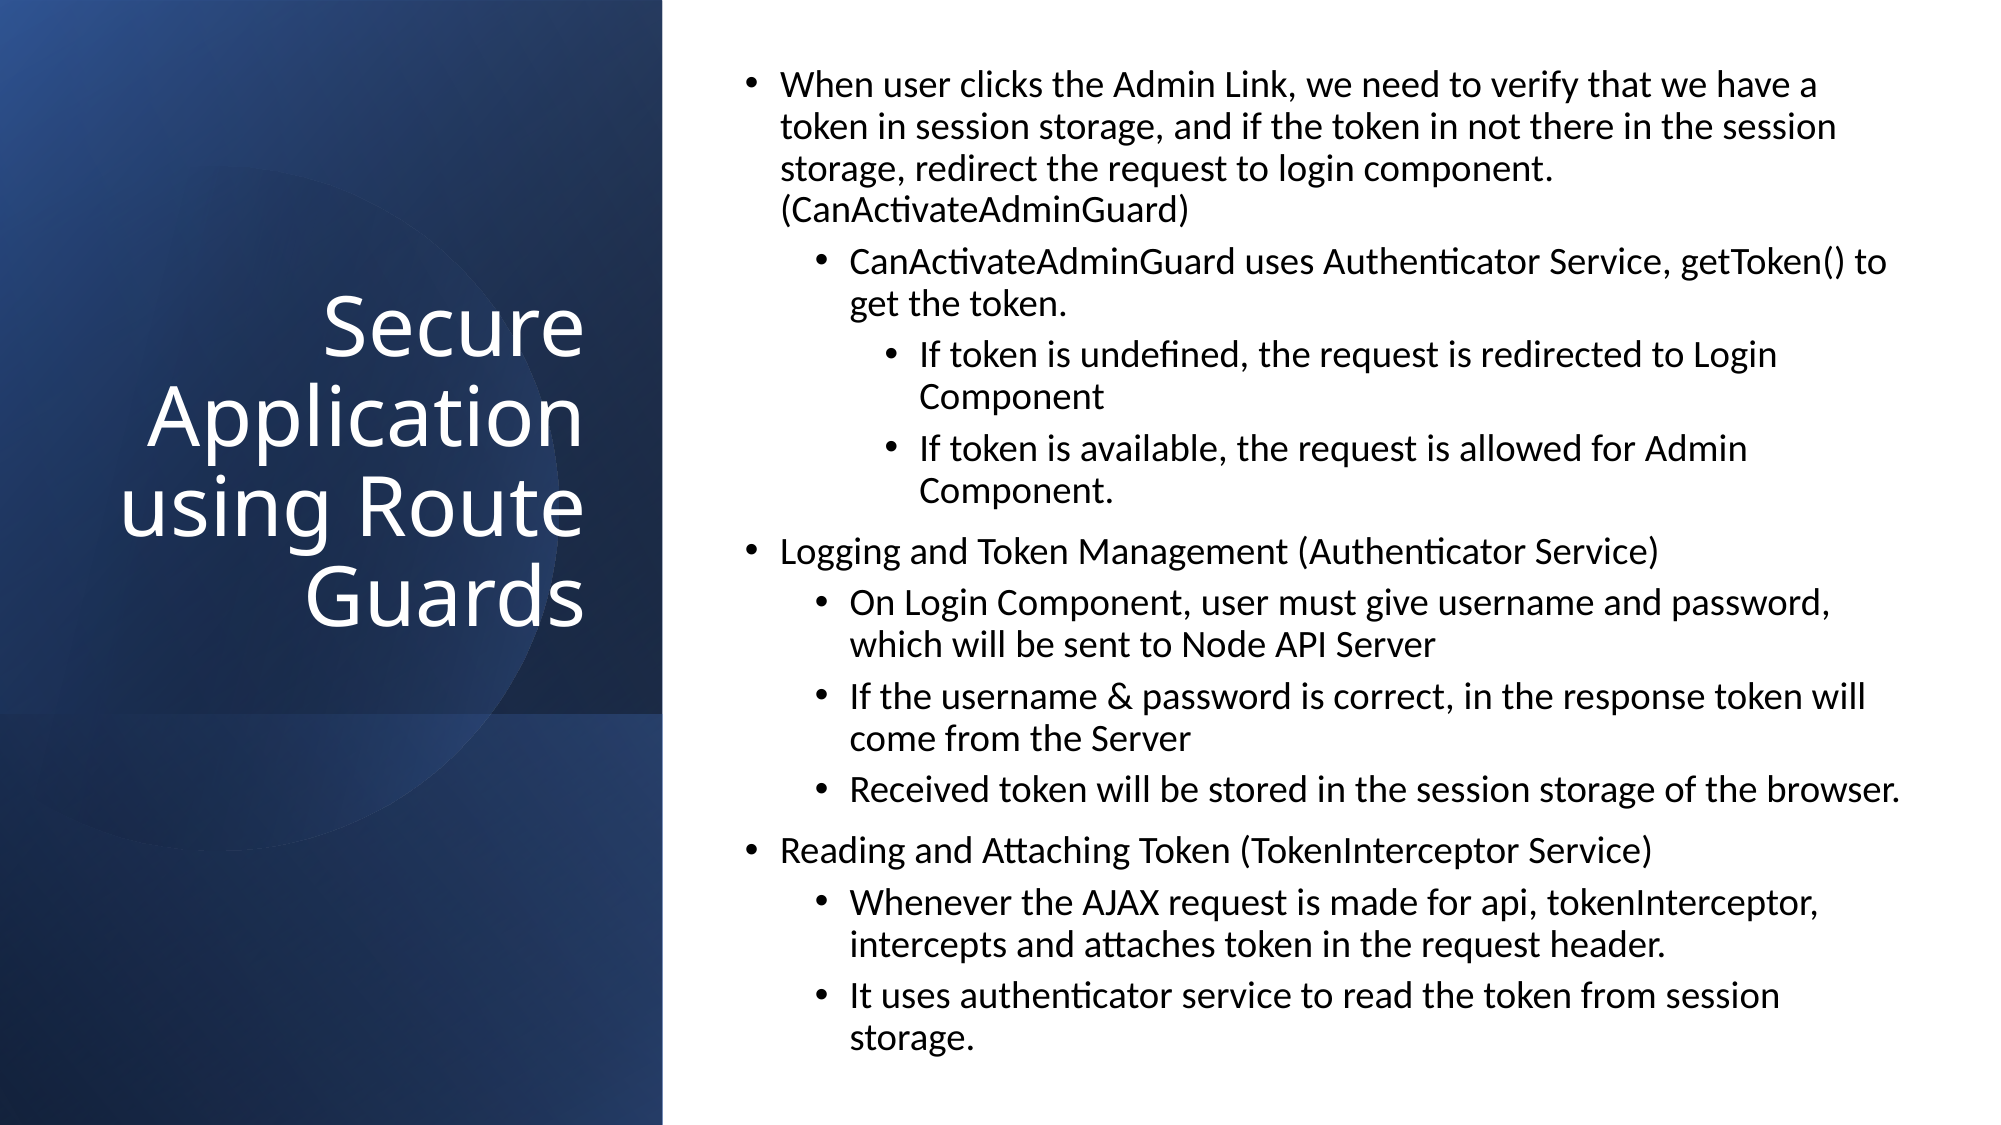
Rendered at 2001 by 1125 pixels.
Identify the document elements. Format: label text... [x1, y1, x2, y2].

text_box [663, 0, 2000, 1125]
text_box [0, 0, 663, 1124]
title Secure Application using Route Guards [76, 96, 602, 652]
list When user clicks the Admin Link, we need to verify that we have a token in session storage, and if the token in not there in the session storage, redirect the request to login component. (CanActivateAdminGuard) CanActivateAdminGuard uses Authenticator Service, getToken() to get the token. If token is undefined, the request is redirected to Login Component If token is available, the request is allowed for Admin Component. Logging and Token Management (Authenticator Service) On Login Component, user must give username and password, which will be sent to Node API Server If the username & password is correct, in the response token will come from the Server Received token will be stored in the session storage of the browser. Reading and Attaching Token (TokenInterceptor Service) Whenever the AJAX request is made for api, tokenInterceptor, intercepts and attaches token in the request header. It uses authenticator service to read the token from session storage. [730, 42, 1924, 1081]
